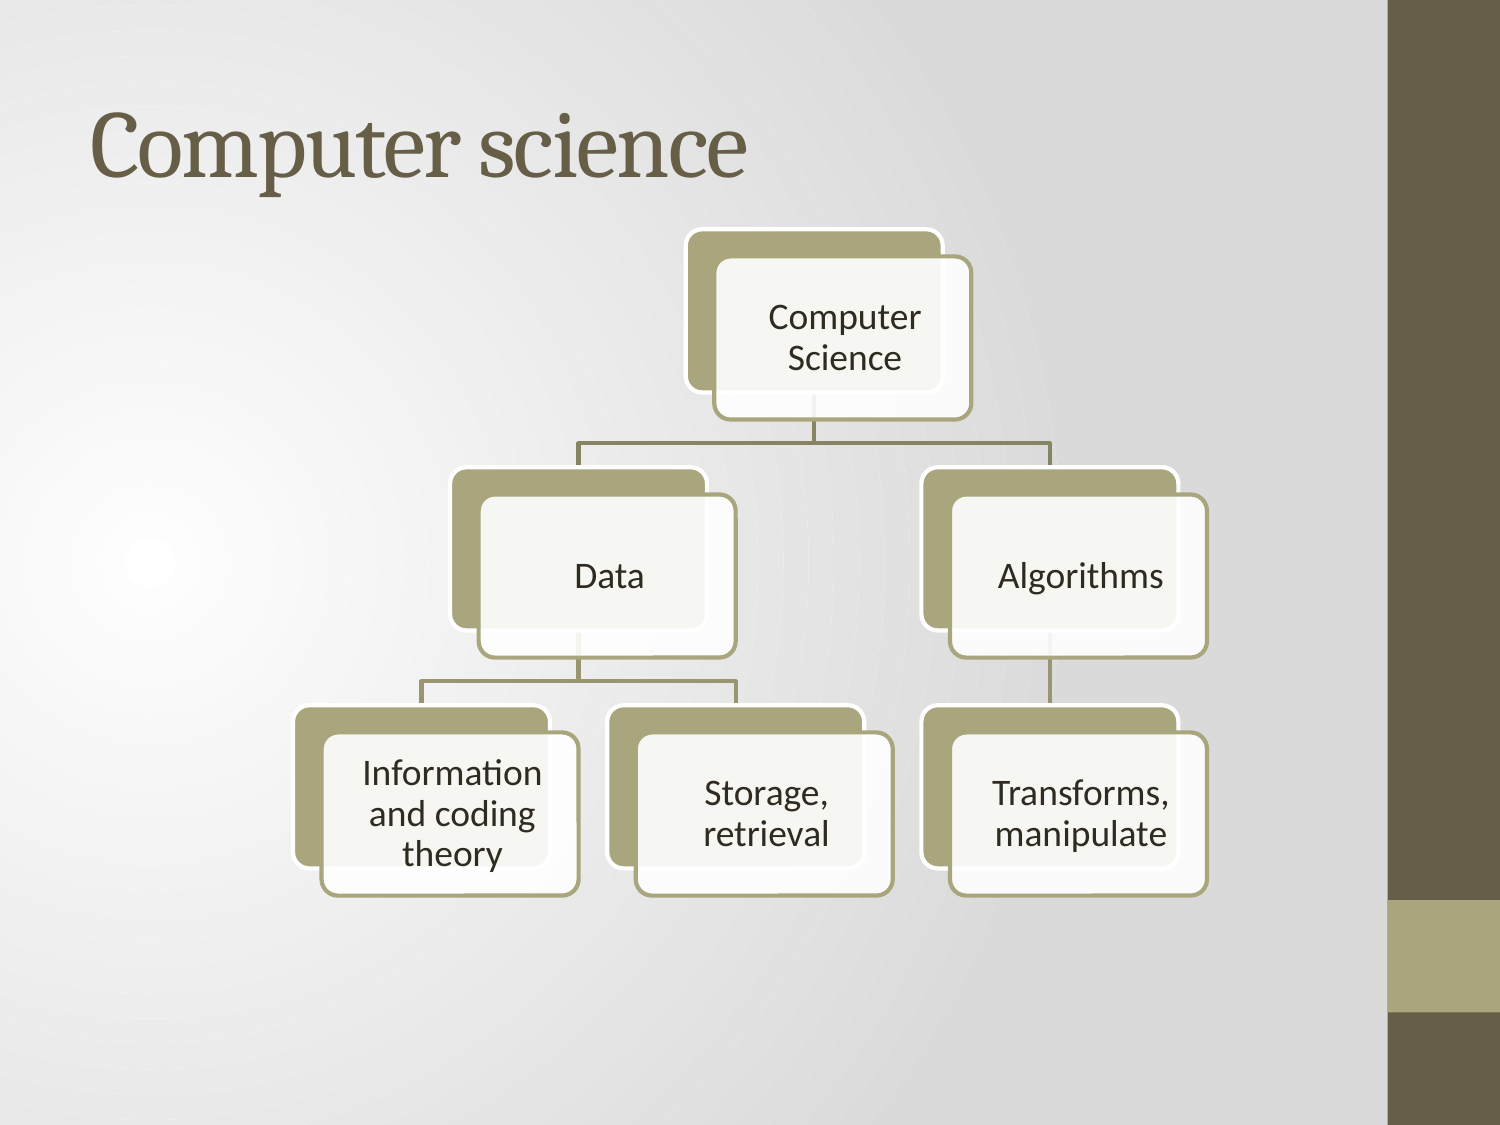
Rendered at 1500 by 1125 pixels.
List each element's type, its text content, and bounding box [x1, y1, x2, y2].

title Computer science [75, 45, 1325, 233]
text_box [249, 228, 1251, 897]
